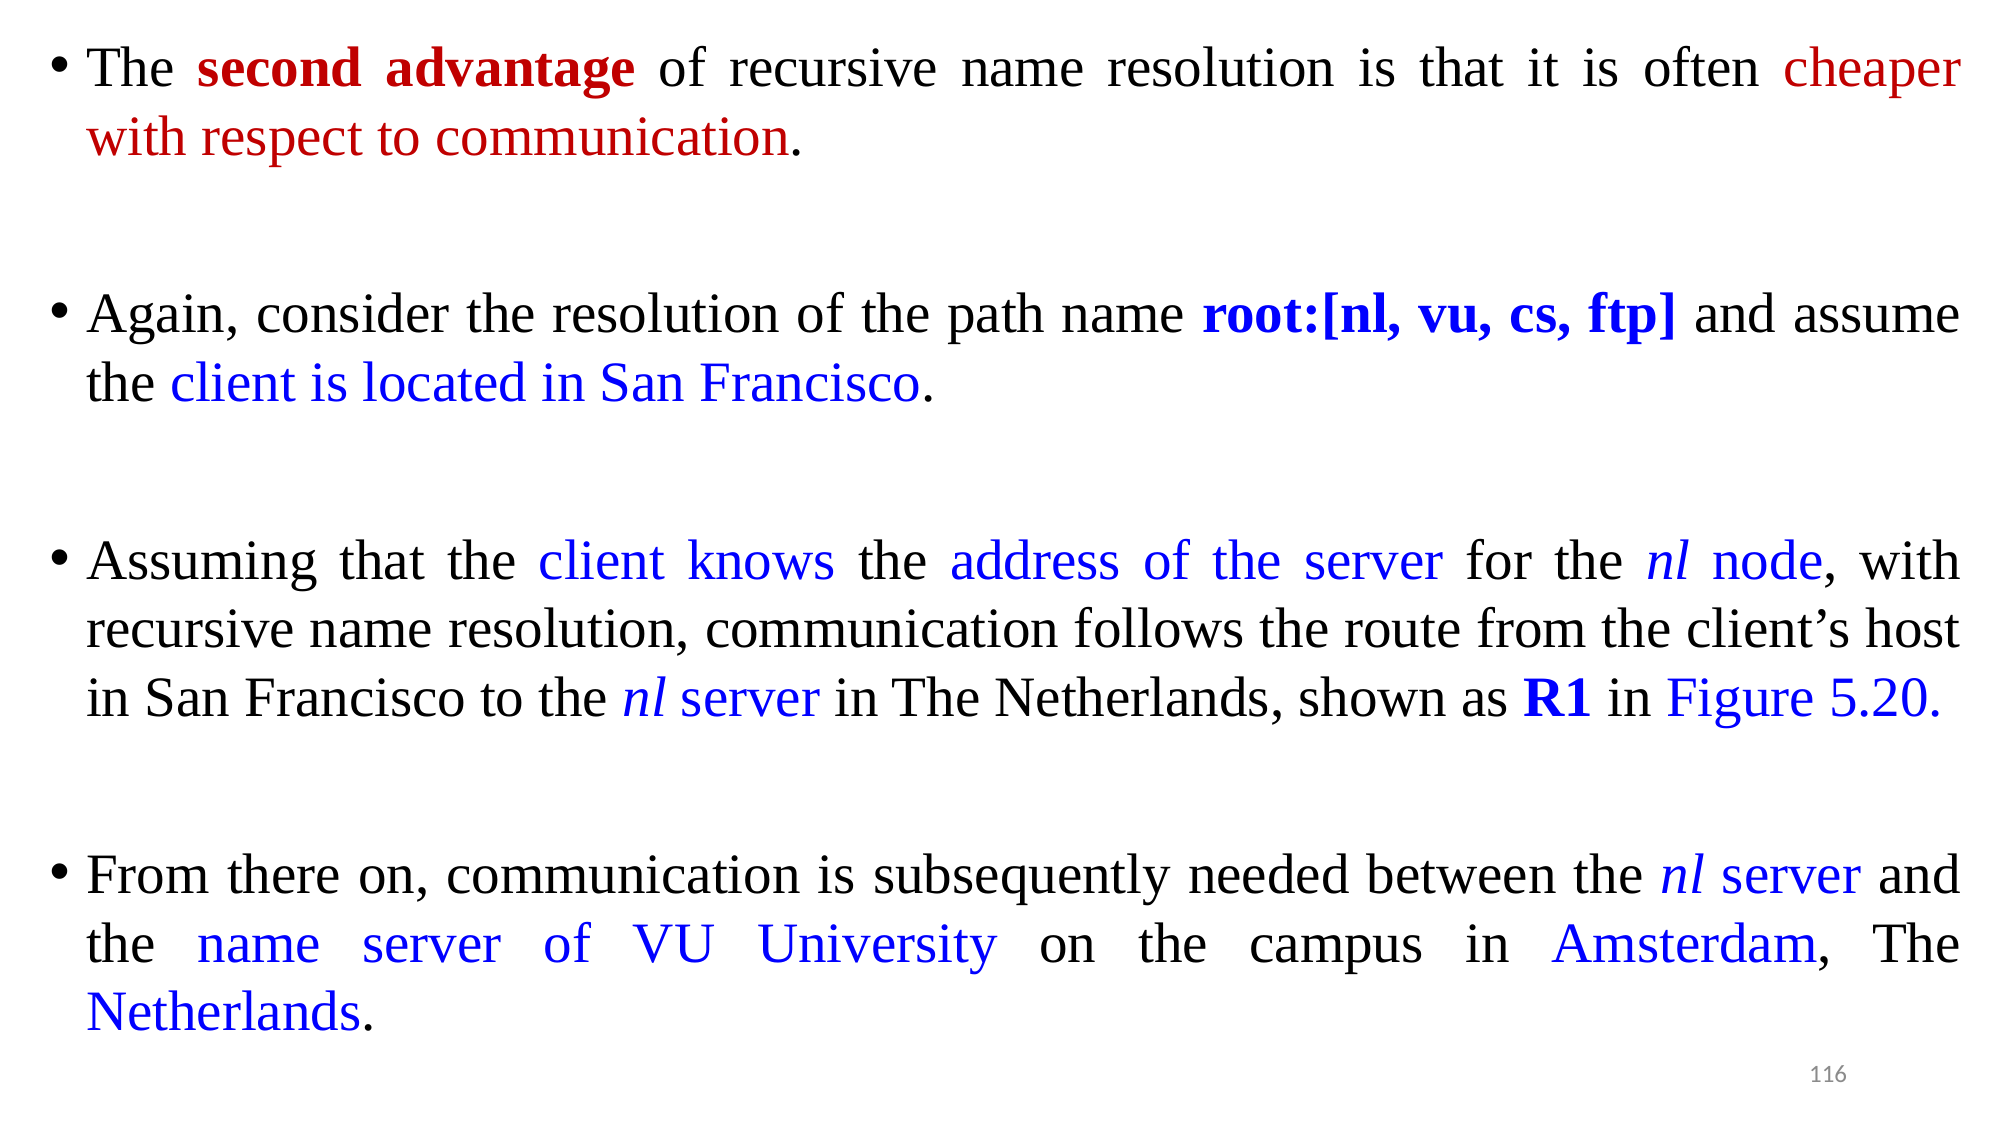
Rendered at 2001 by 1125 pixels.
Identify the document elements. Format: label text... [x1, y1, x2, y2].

slide_number 116 [1412, 1042, 1863, 1103]
list The second advantage of recursive name resolution is that it is often cheaper with respect to communication. Again, consider the resolution of the path name root:[nl, vu, cs, ftp] and assume the client is located in San Francisco. Assuming that the client knows the address of the server for the nl node, with recursive name resolution, communication follows the route from the client’s host in San Francisco to the nl server in The Netherlands, shown as R1 in Figure 5.20. From there on, communication is subsequently needed between the nl server and the name server of VU University on the campus in Amsterdam, The Netherlands. [34, 22, 1976, 1103]
